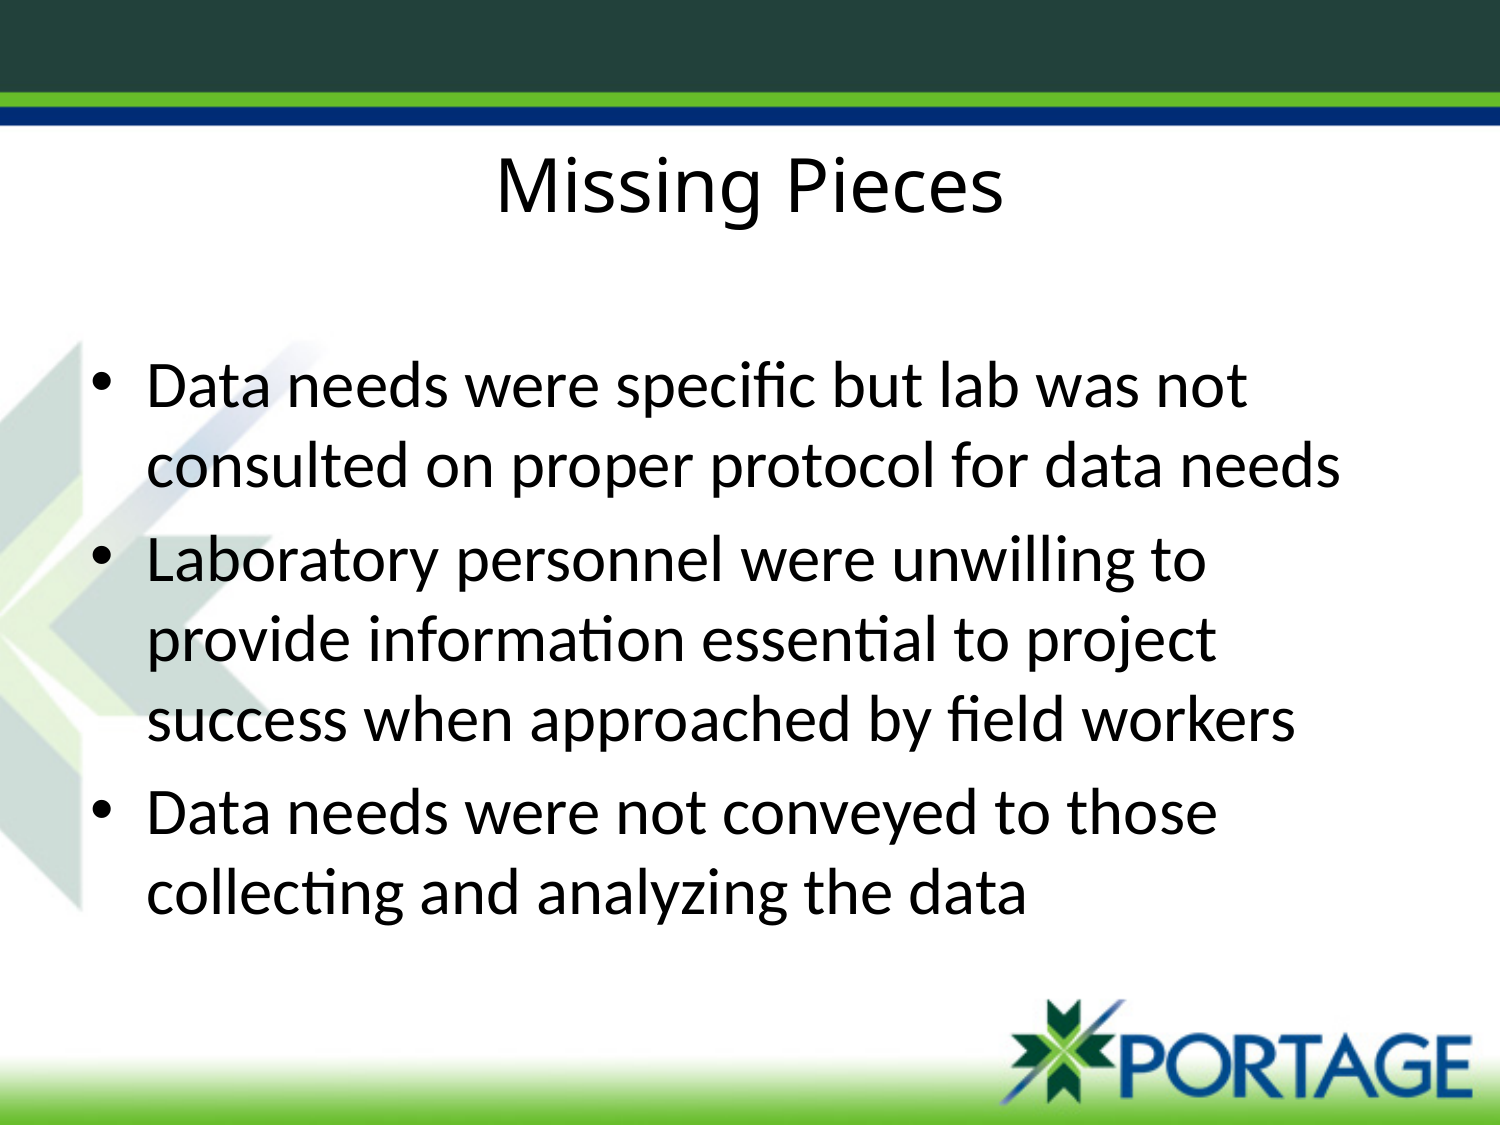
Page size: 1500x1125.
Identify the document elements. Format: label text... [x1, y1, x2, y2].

picture [0, 0, 1500, 1125]
list Data needs were specific but lab was not consulted on proper protocol for data needs Laboratory personnel were unwilling to provide information essential to project success when approached by field workers Data needs were not conveyed to those collecting and analyzing the data [75, 333, 1425, 1005]
title Missing Pieces [75, 132, 1425, 233]
